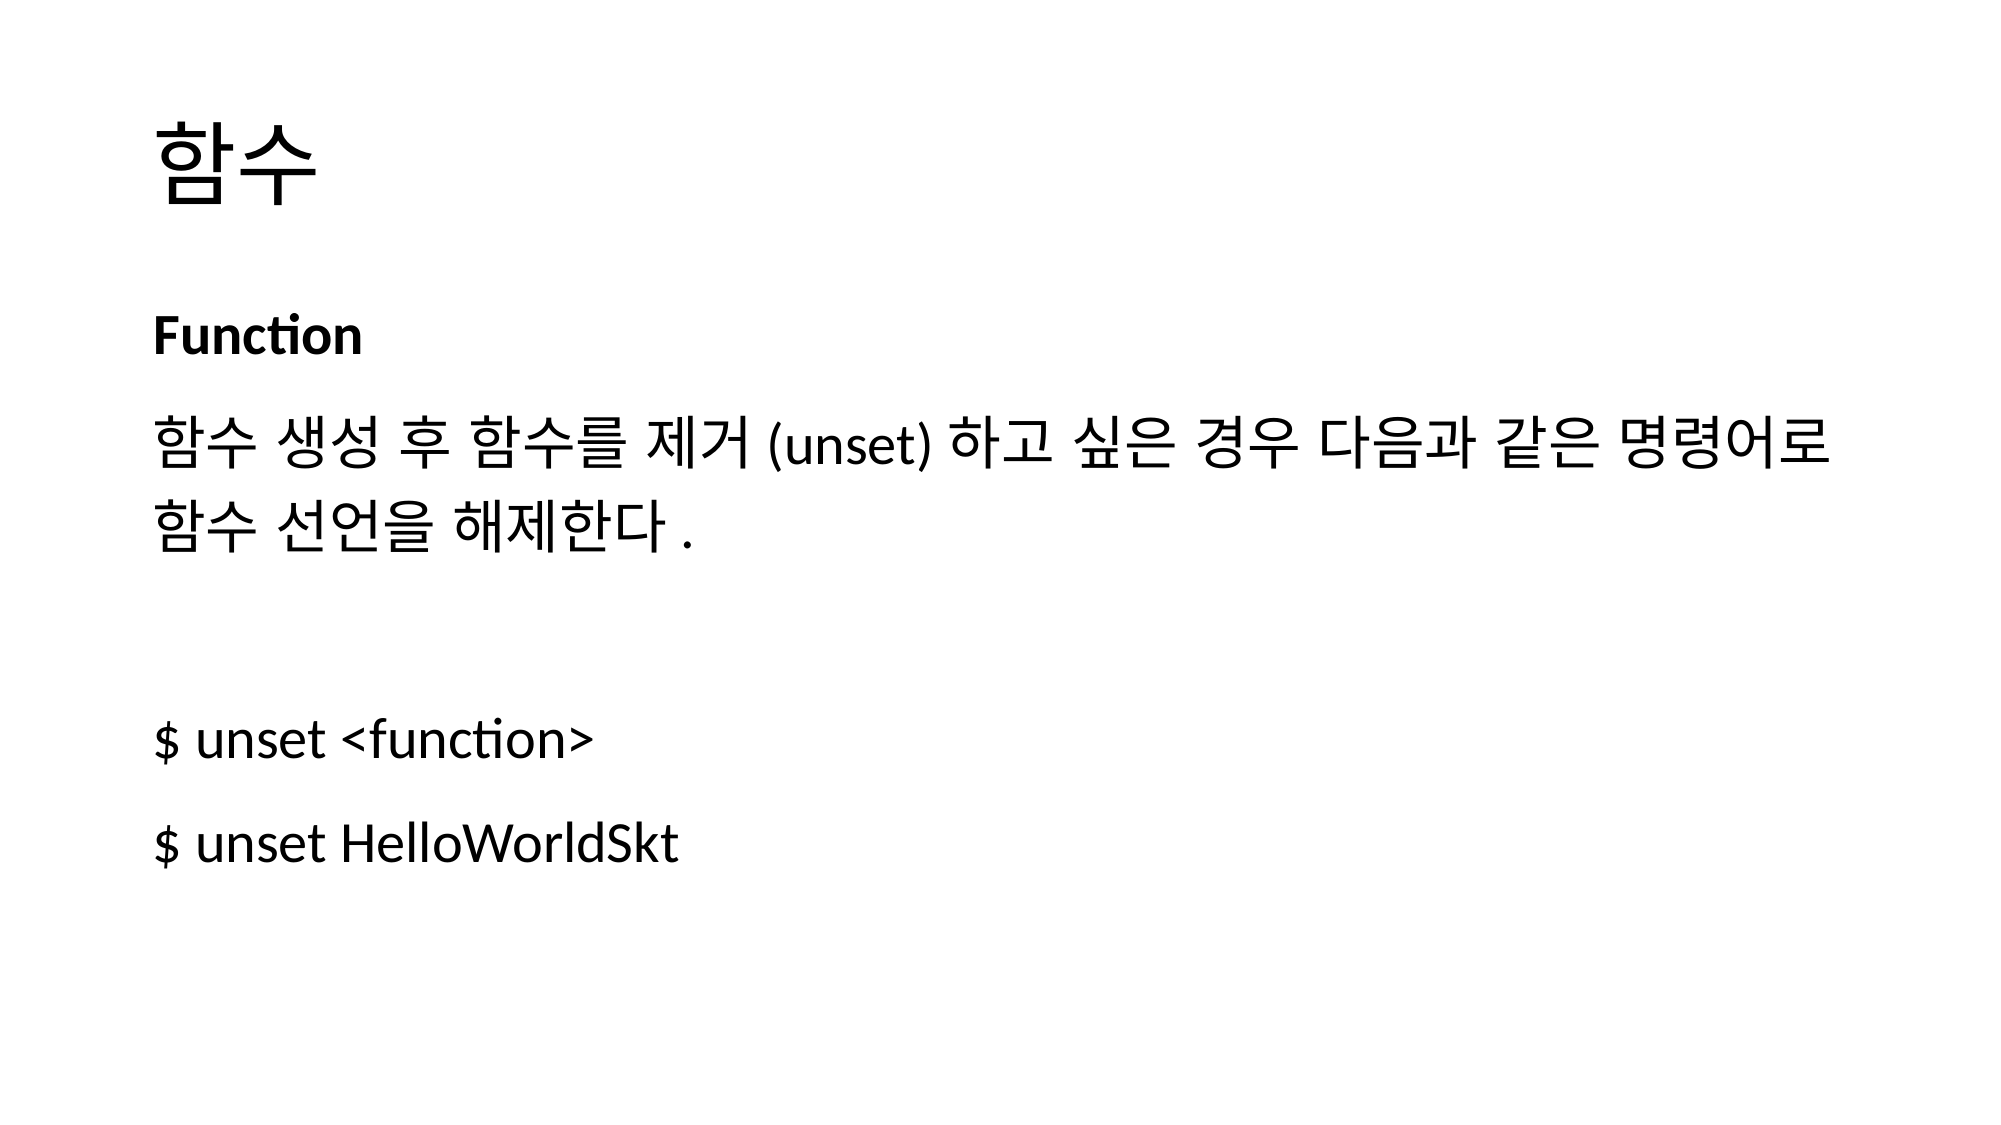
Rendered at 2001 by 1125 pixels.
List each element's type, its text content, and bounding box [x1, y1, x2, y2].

list 함수 생성 후 함수를 제거(unset)하고 싶은 경우 다음과 같은 명령어로 함수 선언을 해제한다. $ unset <function> $ unset HelloWorldSkt [137, 385, 1863, 1014]
text_box Function [139, 288, 380, 374]
title 함수 [137, 59, 1863, 278]
